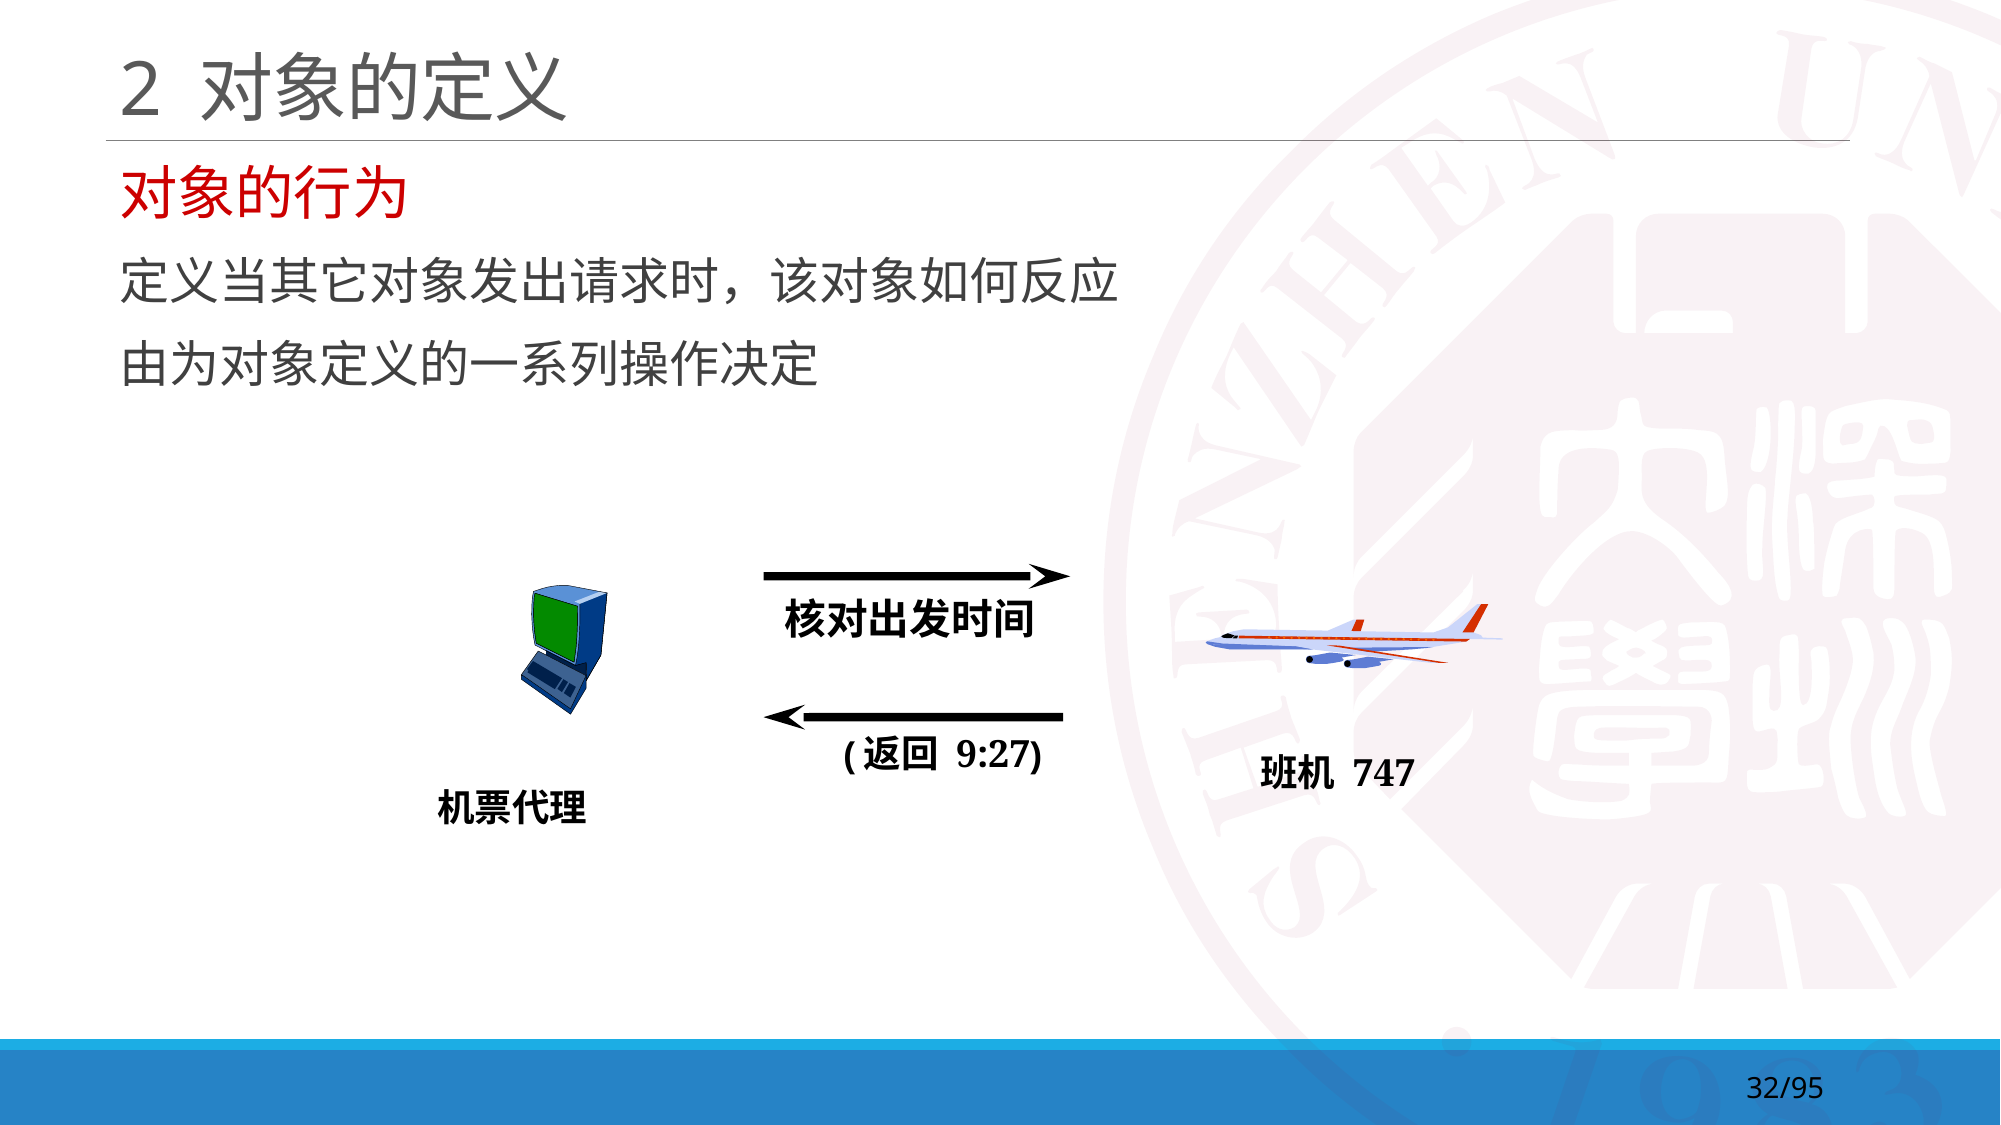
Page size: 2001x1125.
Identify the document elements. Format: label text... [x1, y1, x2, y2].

slide_number 32/95 [1624, 1059, 1840, 1120]
list 对象的行为 定义当其它对象发出请求时，该对象如何反应 由为对象定义的一系列操作决定 [104, 156, 1888, 832]
title 2 对象的定义 [104, 0, 1856, 139]
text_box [427, 517, 1573, 833]
